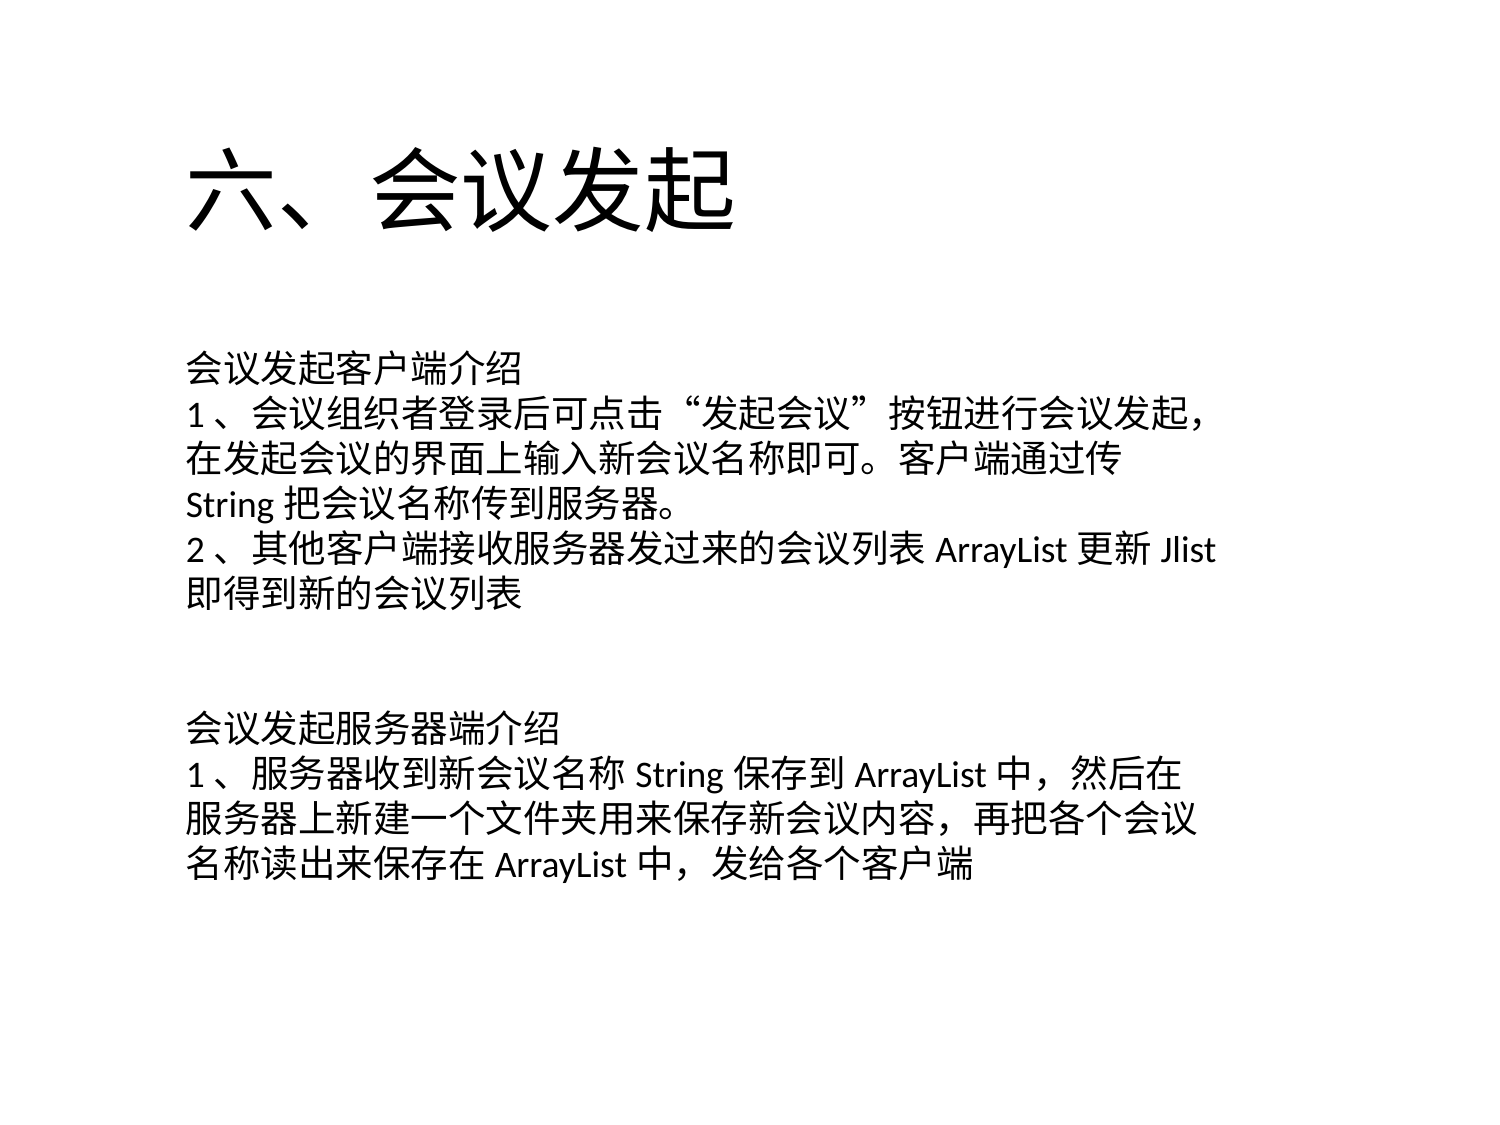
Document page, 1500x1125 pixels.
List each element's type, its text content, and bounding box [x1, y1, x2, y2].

text_box 会议发起客户端介绍 1、会议组织者登录后可点击“发起会议”按钮进行会议发起，在发起会议的界面上输入新会议名称即可。客户端通过传String把会议名称传到服务器。 2、其他客户端接收服务器发过来的会议列表ArrayList更新Jlist即得到新的会议列表 会议发起服务器端介绍 1、服务器收到新会议名称String保存到ArrayList中，然后在服务器上新建一个文件夹用来保存新会议内容，再把各个会议名称读出来保存在ArrayList中，发给各个客户端 [171, 338, 1235, 893]
text_box 六、会议发起 [171, 125, 1140, 251]
